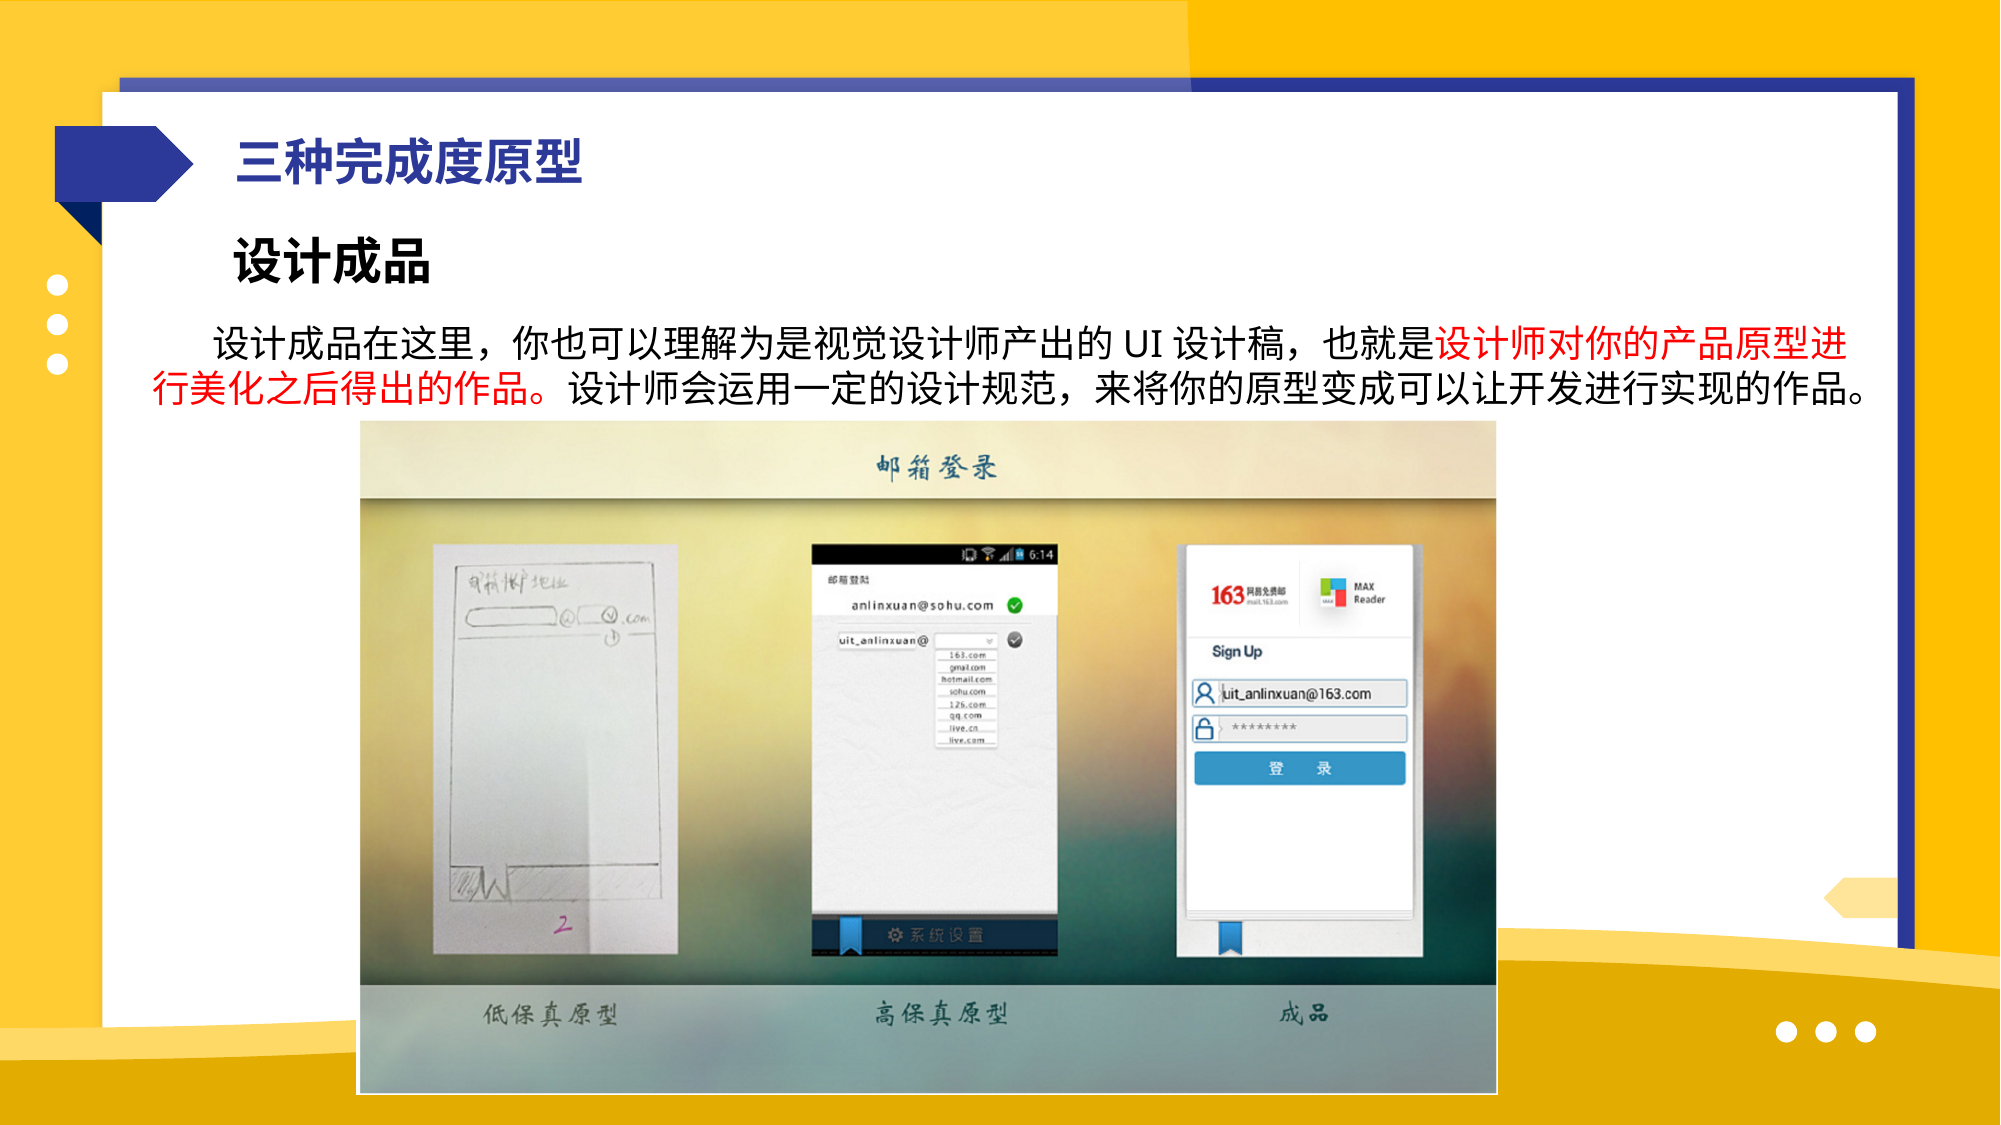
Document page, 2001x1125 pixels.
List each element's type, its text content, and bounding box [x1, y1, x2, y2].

picture [356, 418, 1498, 1095]
text_box 设计成品在这里，你也可以理解为是视觉设计师产出的UI设计稿，也就是设计师对你的产品原型进行美化之后得出的作品。设计师会运用一定的设计规范，来将你的原型变成可以让开发进行实现的作品。 [137, 312, 1863, 418]
text_box 三种完成度原型 [219, 122, 600, 178]
text_box 设计成品 [217, 178, 1618, 298]
